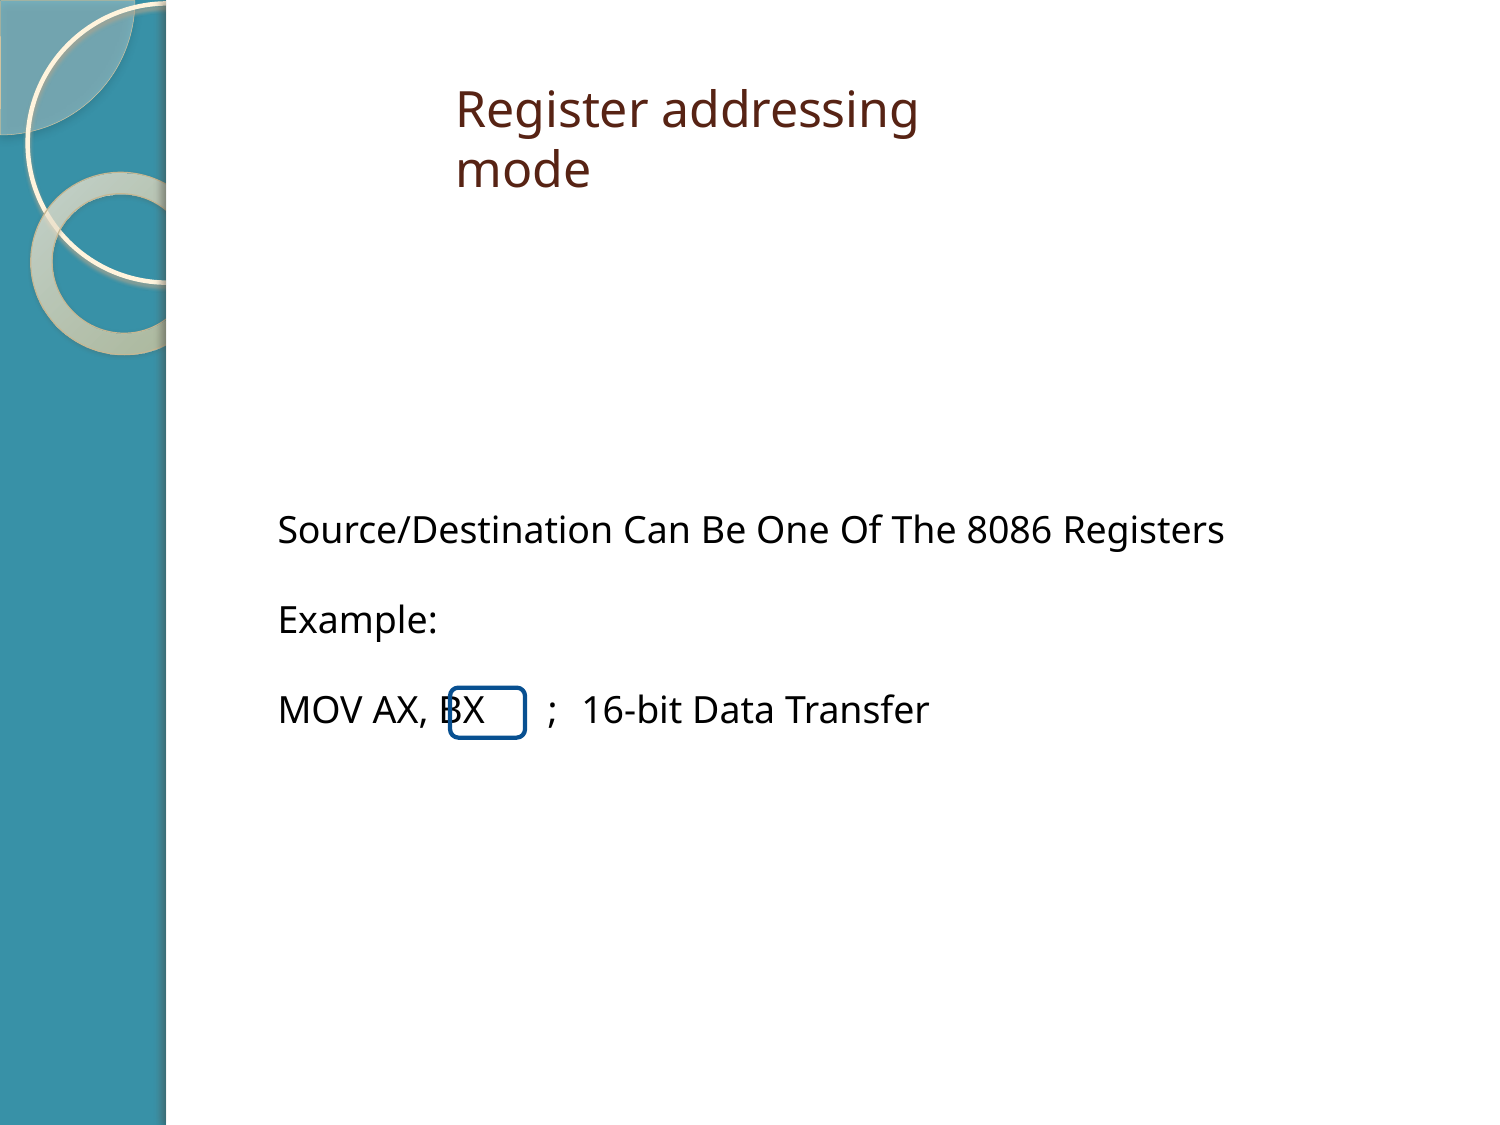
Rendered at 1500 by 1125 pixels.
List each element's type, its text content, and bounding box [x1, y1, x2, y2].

title Register addressing mode [453, 41, 1059, 232]
text_box Source/Destination Can Be One Of The 8086 Registers Example: MOV AX, BX ; 16-bit Data Transfer [277, 503, 1252, 731]
text_box [450, 687, 526, 738]
